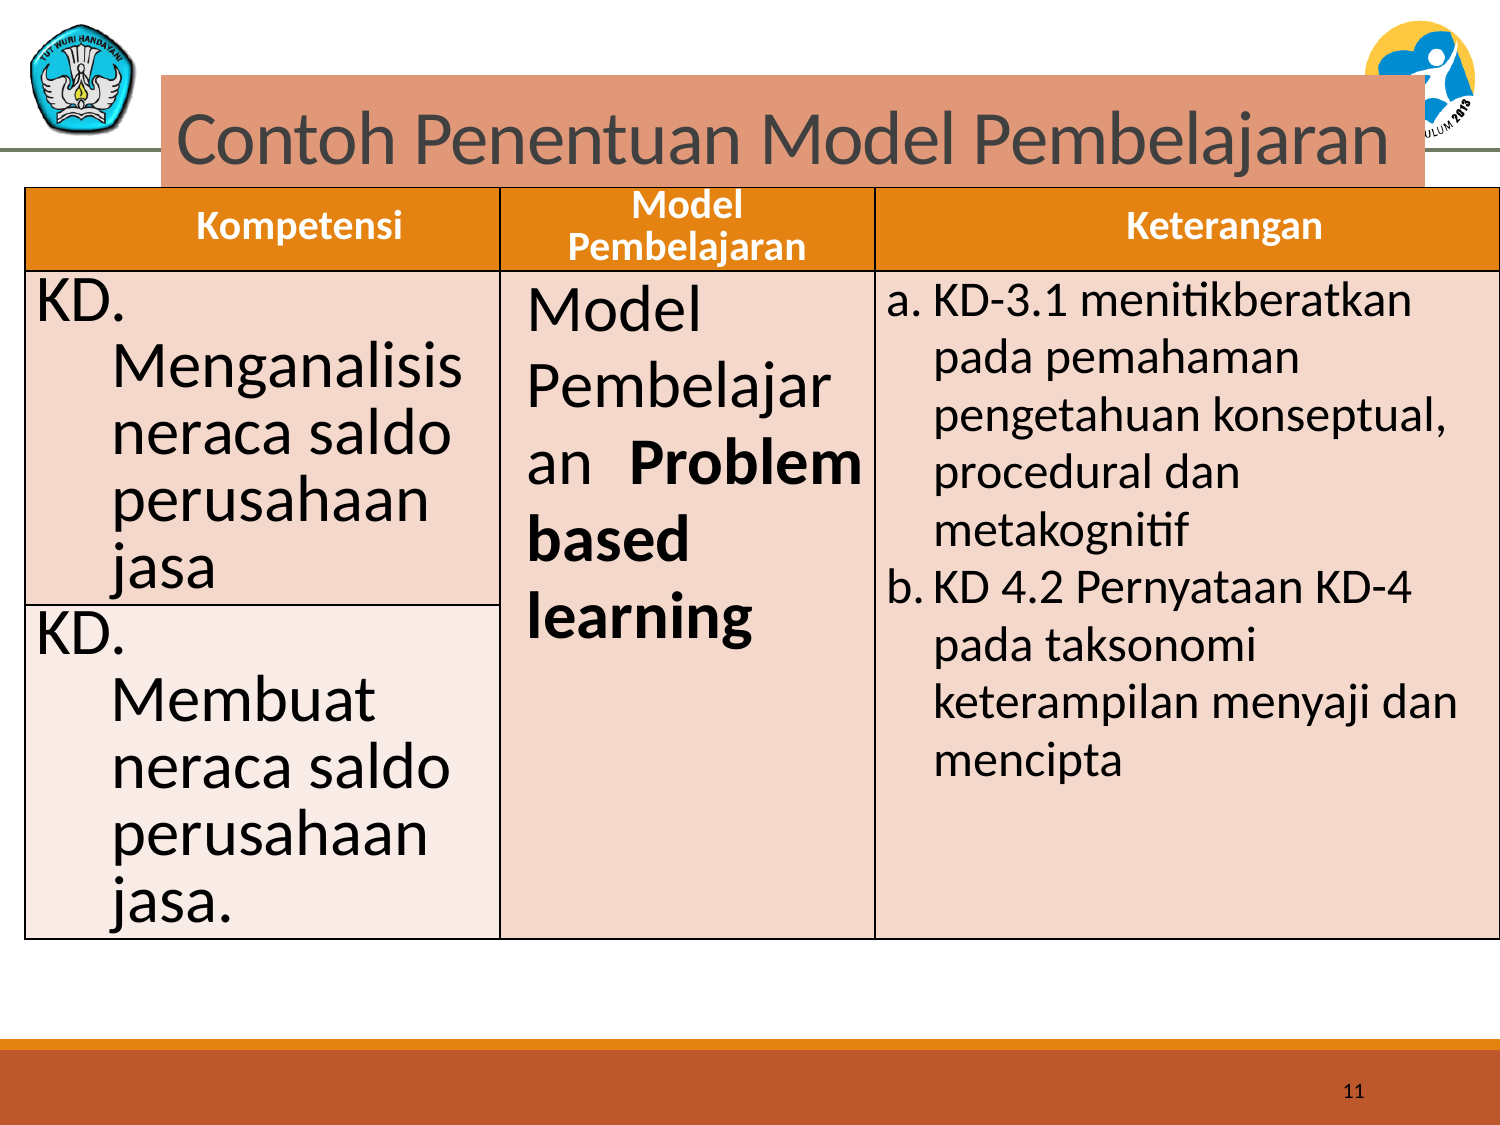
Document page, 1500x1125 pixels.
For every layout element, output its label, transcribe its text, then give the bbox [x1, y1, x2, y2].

title Contoh Penentuan Model Pembelajaran [161, 75, 1425, 187]
table_cell KD. Membuat neraca saldo perusahaan jasa. [26, 606, 499, 938]
table_header Kompetensi [26, 188, 499, 270]
slide_number 11 [1218, 1059, 1380, 1120]
picture [1429, 49, 1444, 65]
table_cell KD. Menganalisis neraca saldo perusahaan jasa [26, 272, 499, 604]
table_header Keterangan [876, 188, 1499, 270]
table_cell Model Pembelajaran Problem based learning [501, 272, 874, 938]
picture [28, 20, 137, 138]
table_cell KD-3.1 menitikberatkan pada pemahaman pengetahuan konseptual, procedural dan metakognitif KD 4.2 Pernyataan KD-4 pada taksonomi keterampilan menyaji dan mencipta [876, 272, 1499, 938]
table_header Model Pembelajaran [501, 188, 874, 270]
picture [1364, 20, 1475, 138]
